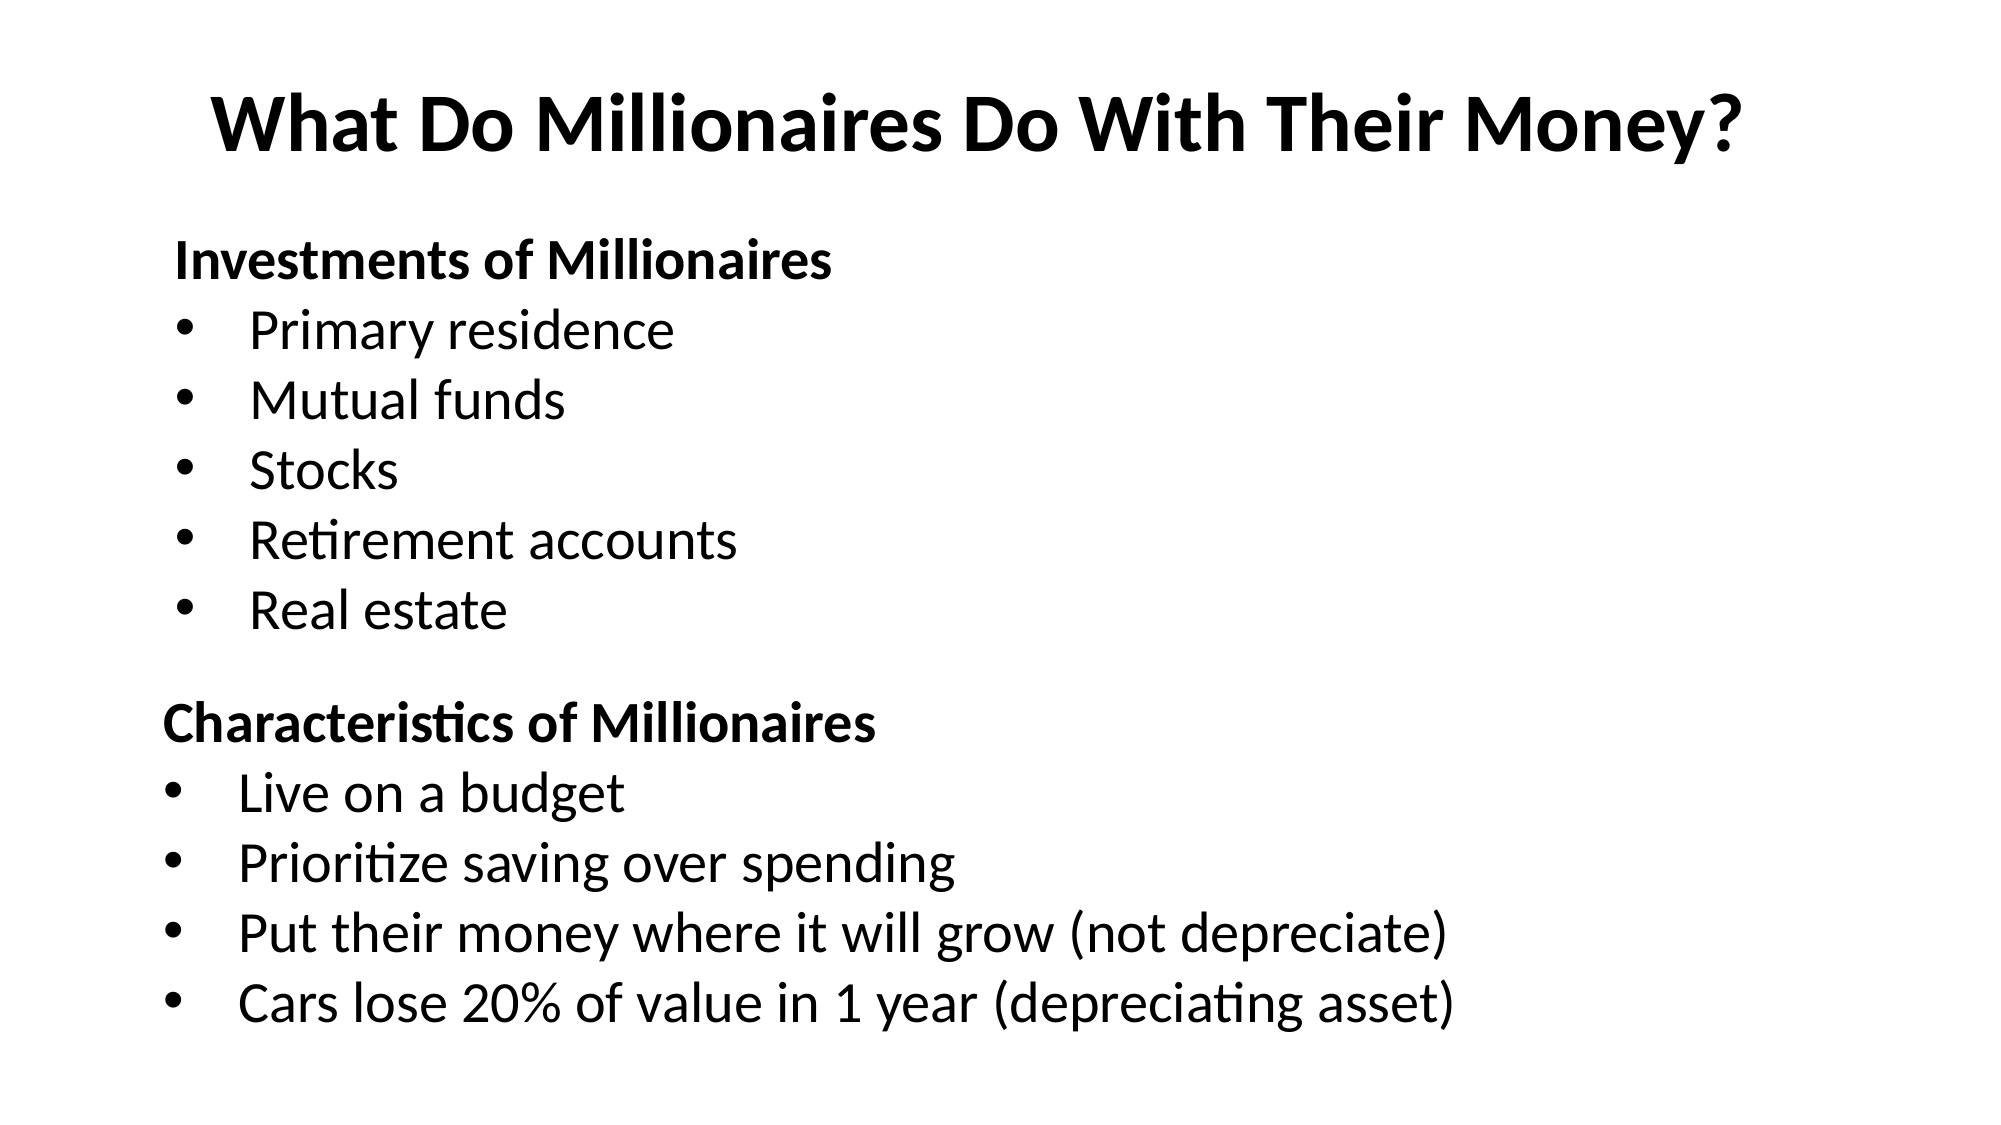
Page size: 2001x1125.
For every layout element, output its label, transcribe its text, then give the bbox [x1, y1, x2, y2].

text_box Characteristics of Millionaires Live on a budget Prioritize saving over spending Put their money where it will grow (not depreciate) Cars lose 20% of value in 1 year (depreciating asset) [148, 677, 1473, 1042]
text_box What Do Millionaires Do With Their Money? [195, 60, 1761, 176]
text_box Investments of Millionaires Primary residence Mutual funds Stocks Retirement accounts Real estate [160, 213, 848, 649]
